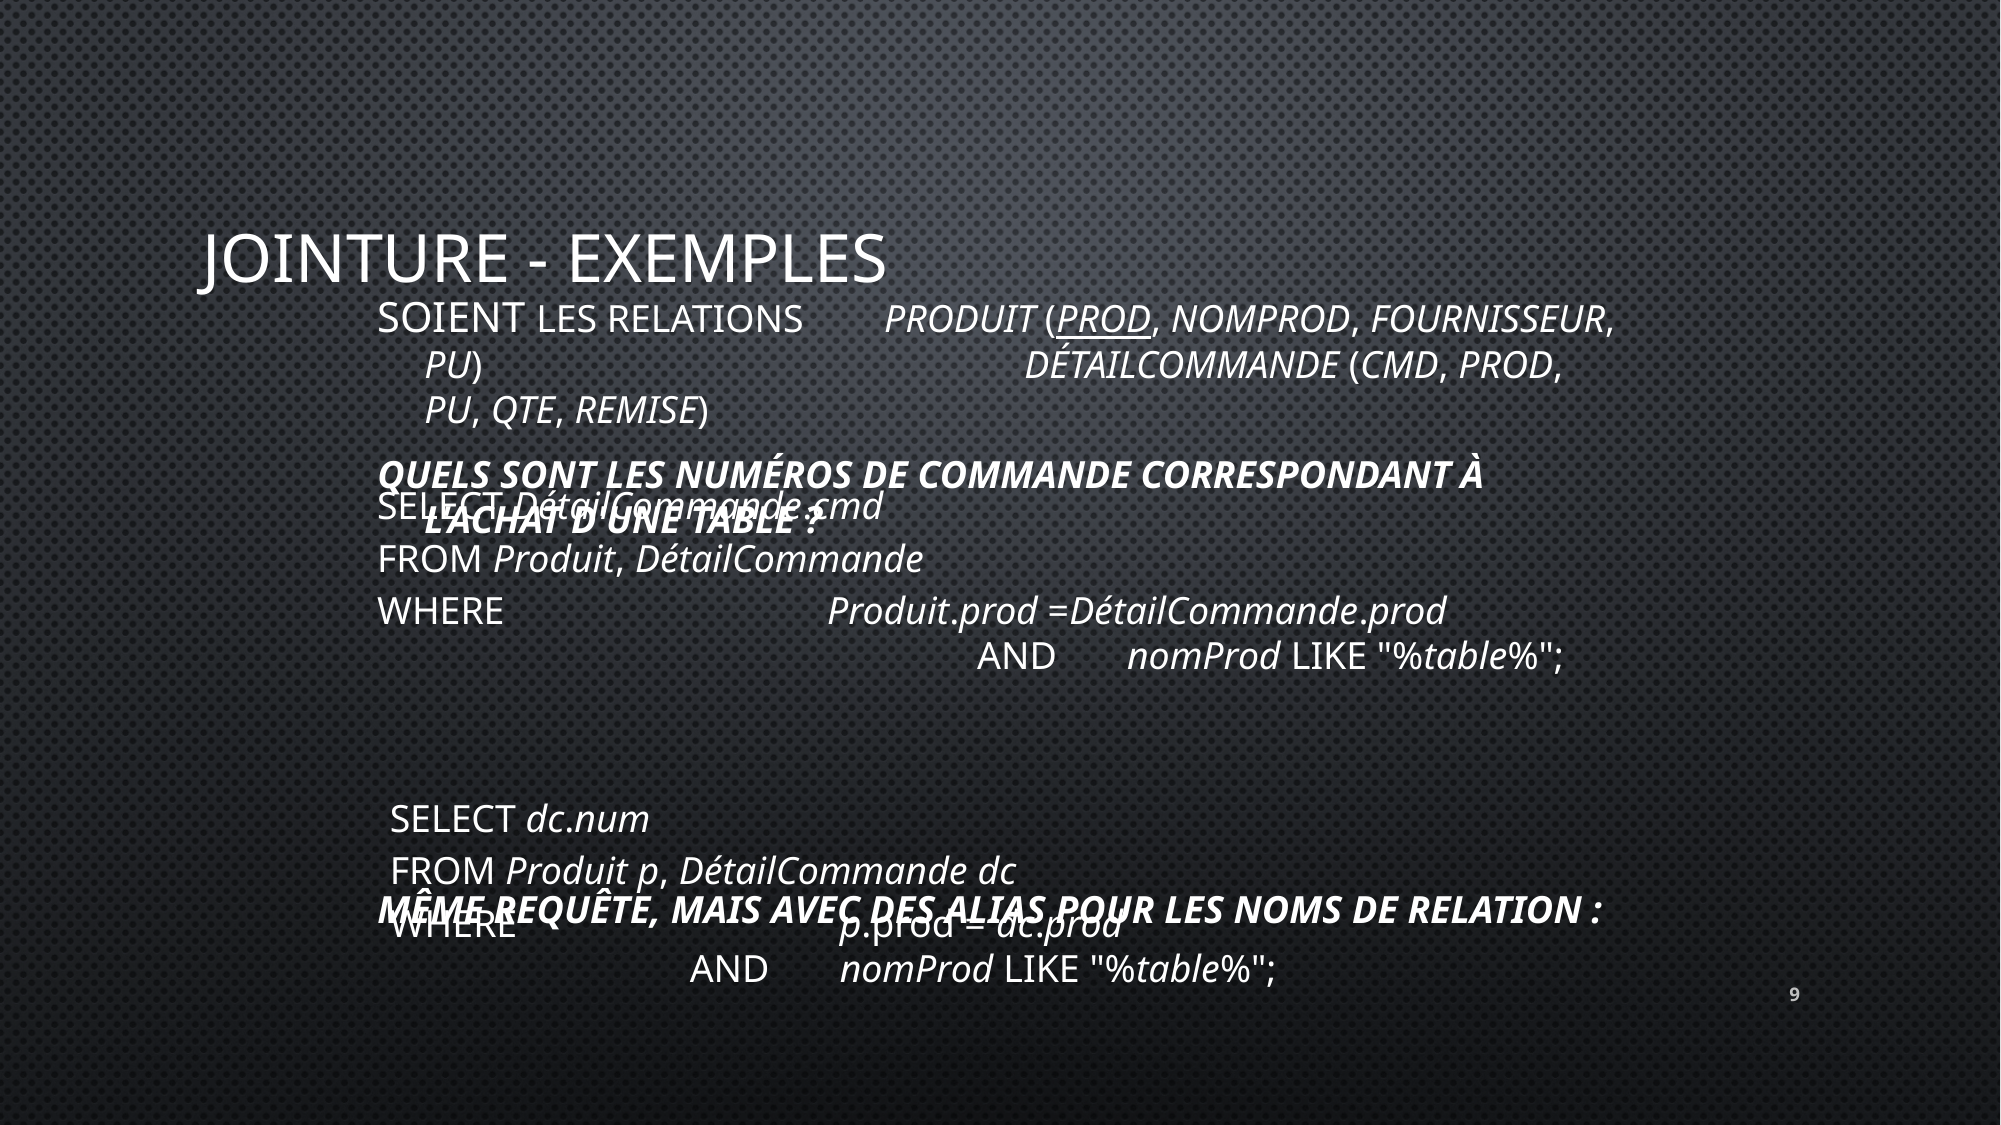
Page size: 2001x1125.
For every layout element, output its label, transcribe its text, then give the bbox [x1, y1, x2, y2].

text_box SELECT DétailCommande.cmd FROM Produit, DétailCommande WHERE Produit.prod =DétailCommande.prod AND nomProd LIKE "%table%"; [362, 474, 1638, 685]
title Jointure - Exemples [187, 99, 1813, 413]
list Soient les relations Produit (prod, nomProd, fournisseur, pu) DétailCommande (cmd, prod, pu, qte, remise) Quels sont les numéros de commande correspondant à l'achat d'une table ? Même requête, mais avec des alias pour les noms de relation : [362, 685, 1638, 1000]
list Soient les relations Produit (prod, nomProd, fournisseur, pu) DétailCommande (cmd, prod, pu, qte, remise) Quels sont les numéros de commande correspondant à l'achat d'une table ? Même requête, mais avec des alias pour les noms de relation : [362, 287, 1638, 474]
slide_number 9 [1724, 965, 1816, 1025]
text_box SELECT dc.num FROM Produit p, DétailCommande dc WHERE p.prod = dc.prod AND nomProd LIKE "%table%"; [374, 787, 1563, 998]
